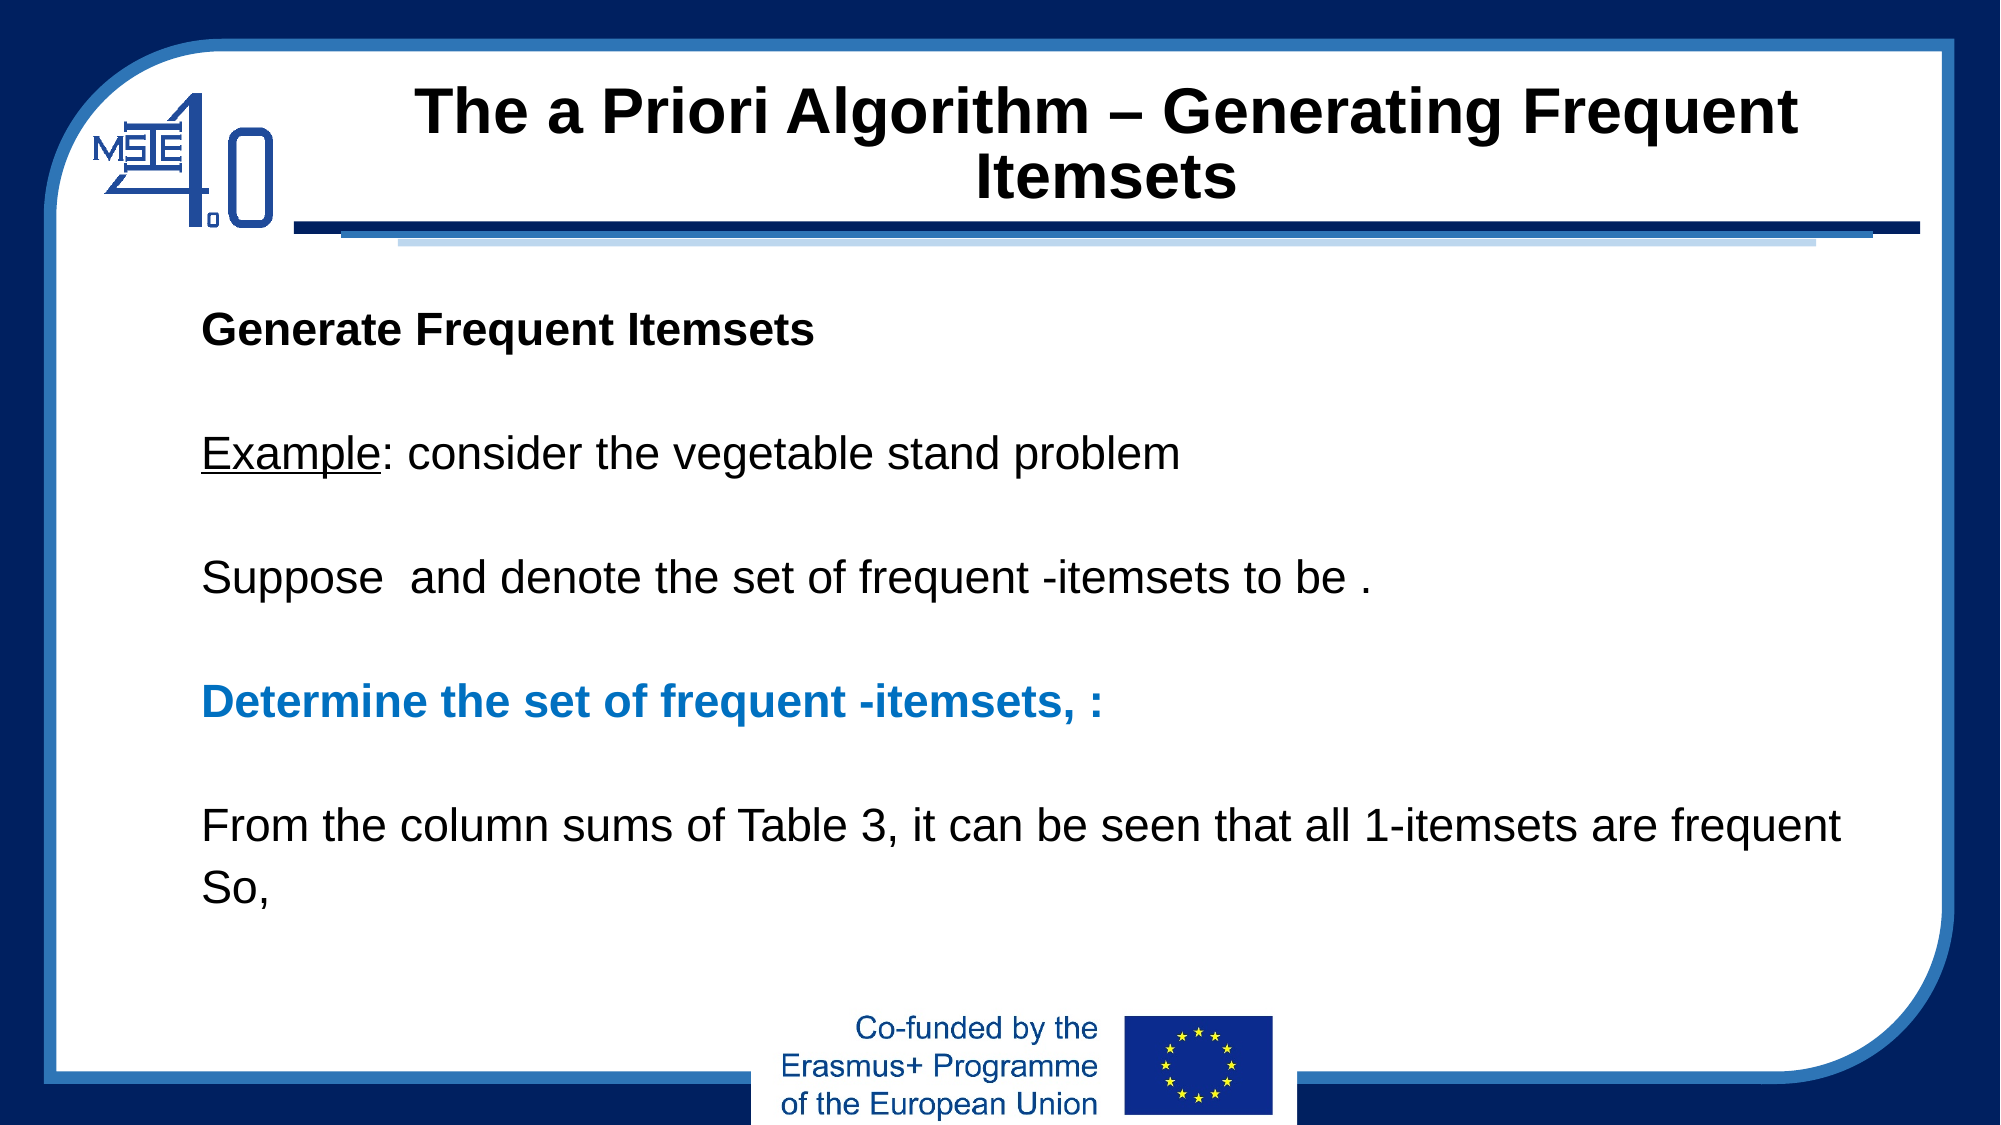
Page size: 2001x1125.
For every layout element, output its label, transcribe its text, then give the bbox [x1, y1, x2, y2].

picture [751, 1003, 1298, 1125]
title The a Priori Algorithm – Generating Frequent Itemsets [294, 73, 1921, 220]
